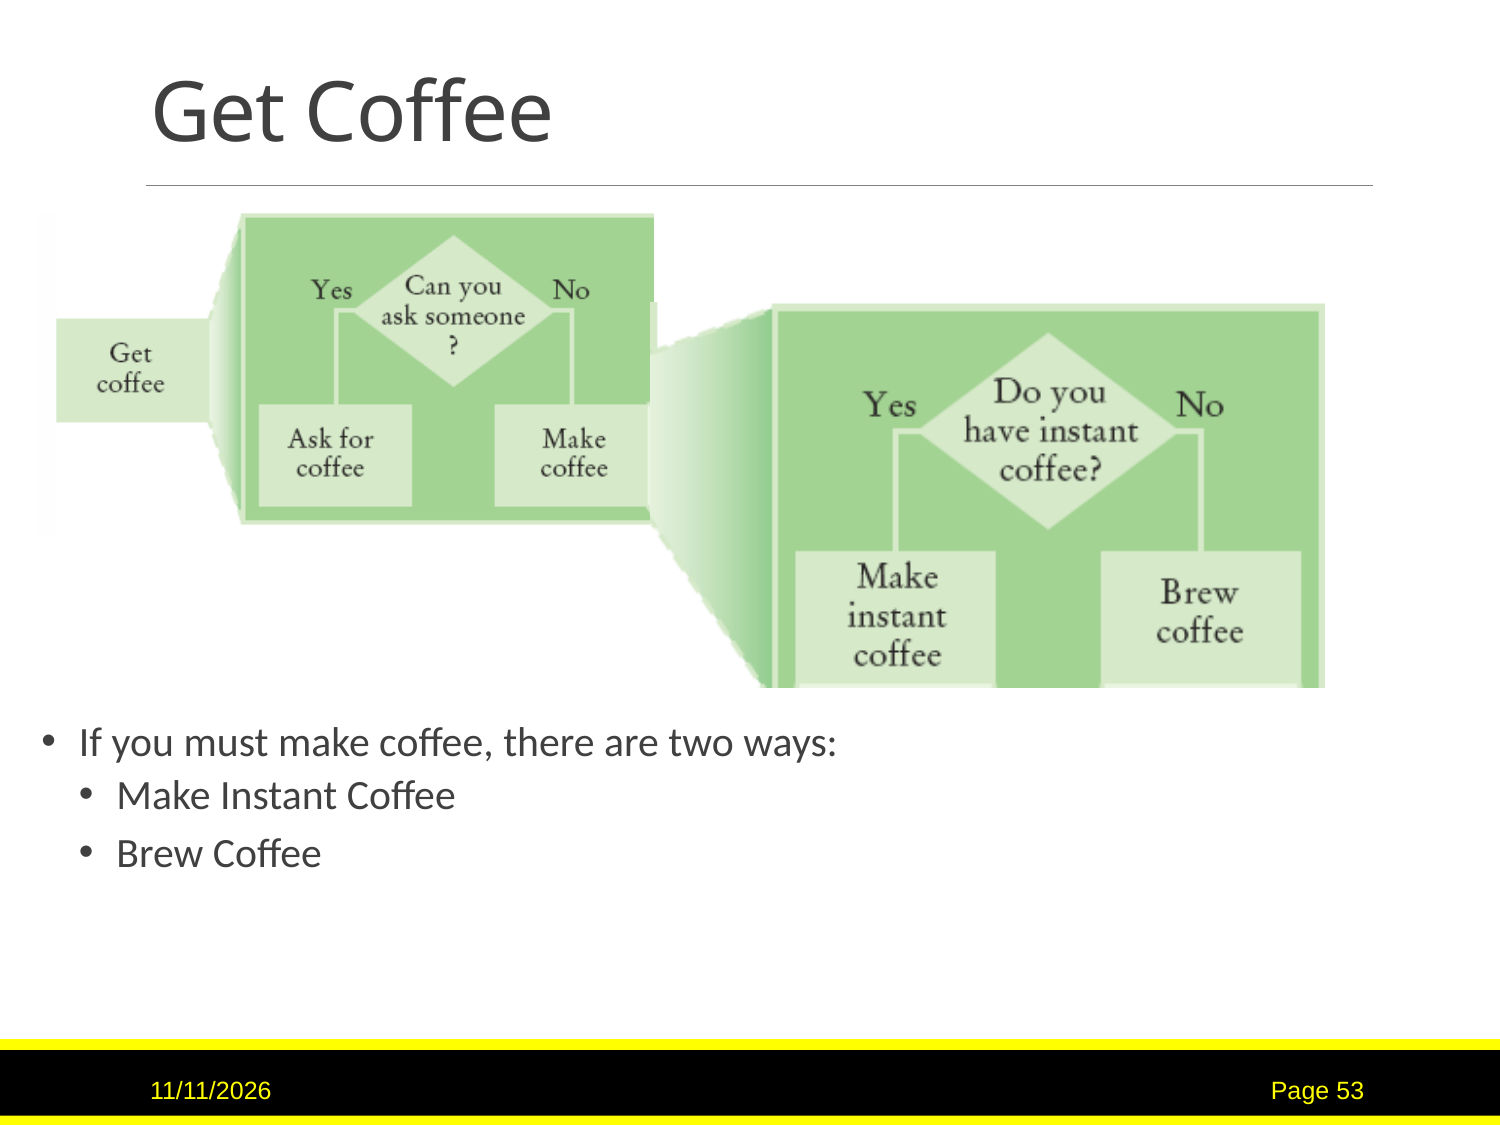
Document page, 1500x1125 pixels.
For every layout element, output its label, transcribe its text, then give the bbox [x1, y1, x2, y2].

title Get Coffee [135, 47, 1373, 167]
picture [36, 211, 1326, 688]
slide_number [135, 1059, 440, 1120]
slide_number Page 53 [1218, 1059, 1380, 1120]
list If you must make coffee, there are two ways: Make Instant Coffee Brew Coffee [41, 712, 1429, 888]
